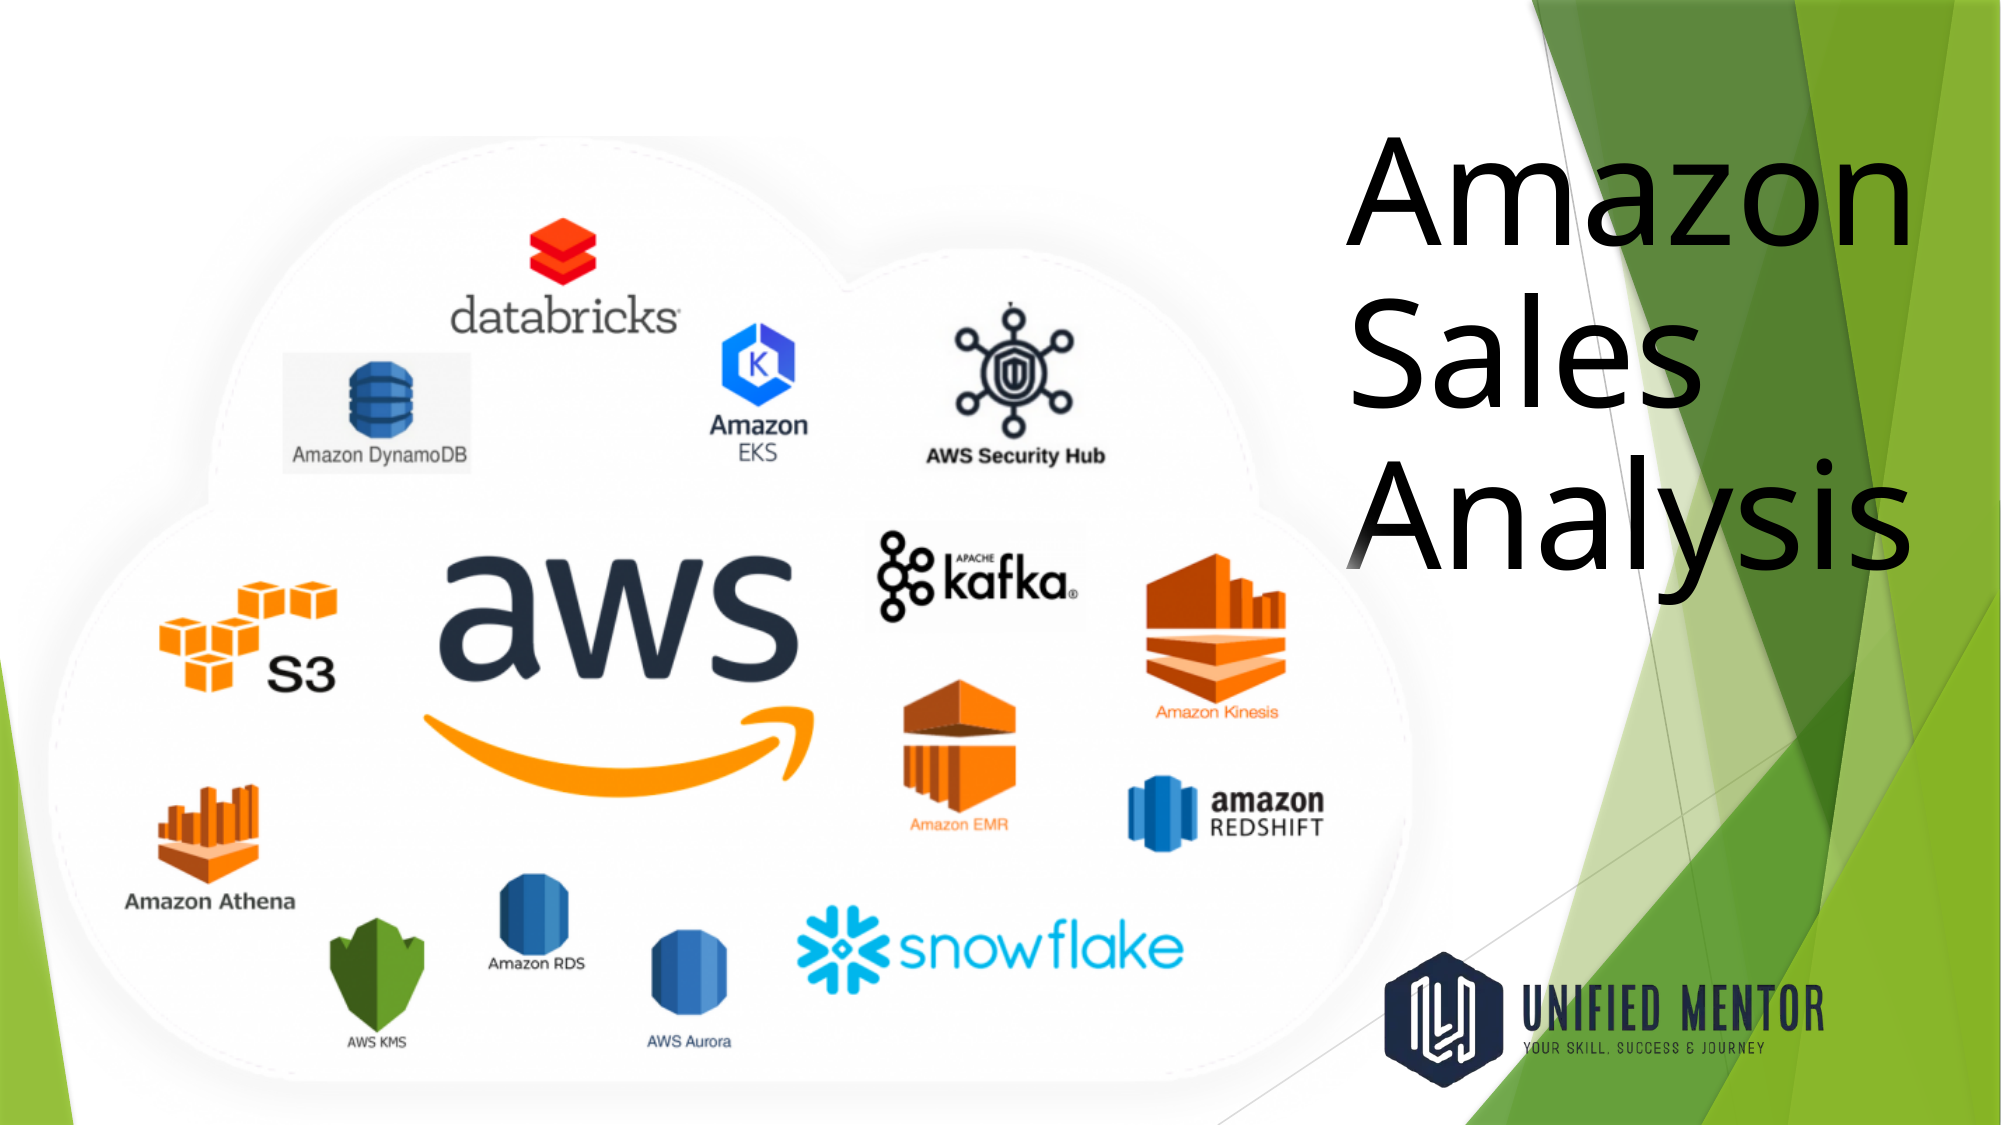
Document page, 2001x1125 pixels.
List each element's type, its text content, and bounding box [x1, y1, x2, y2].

text_box Amazon Sales Analysis [1465, 133, 2000, 585]
picture [0, 103, 1833, 1125]
